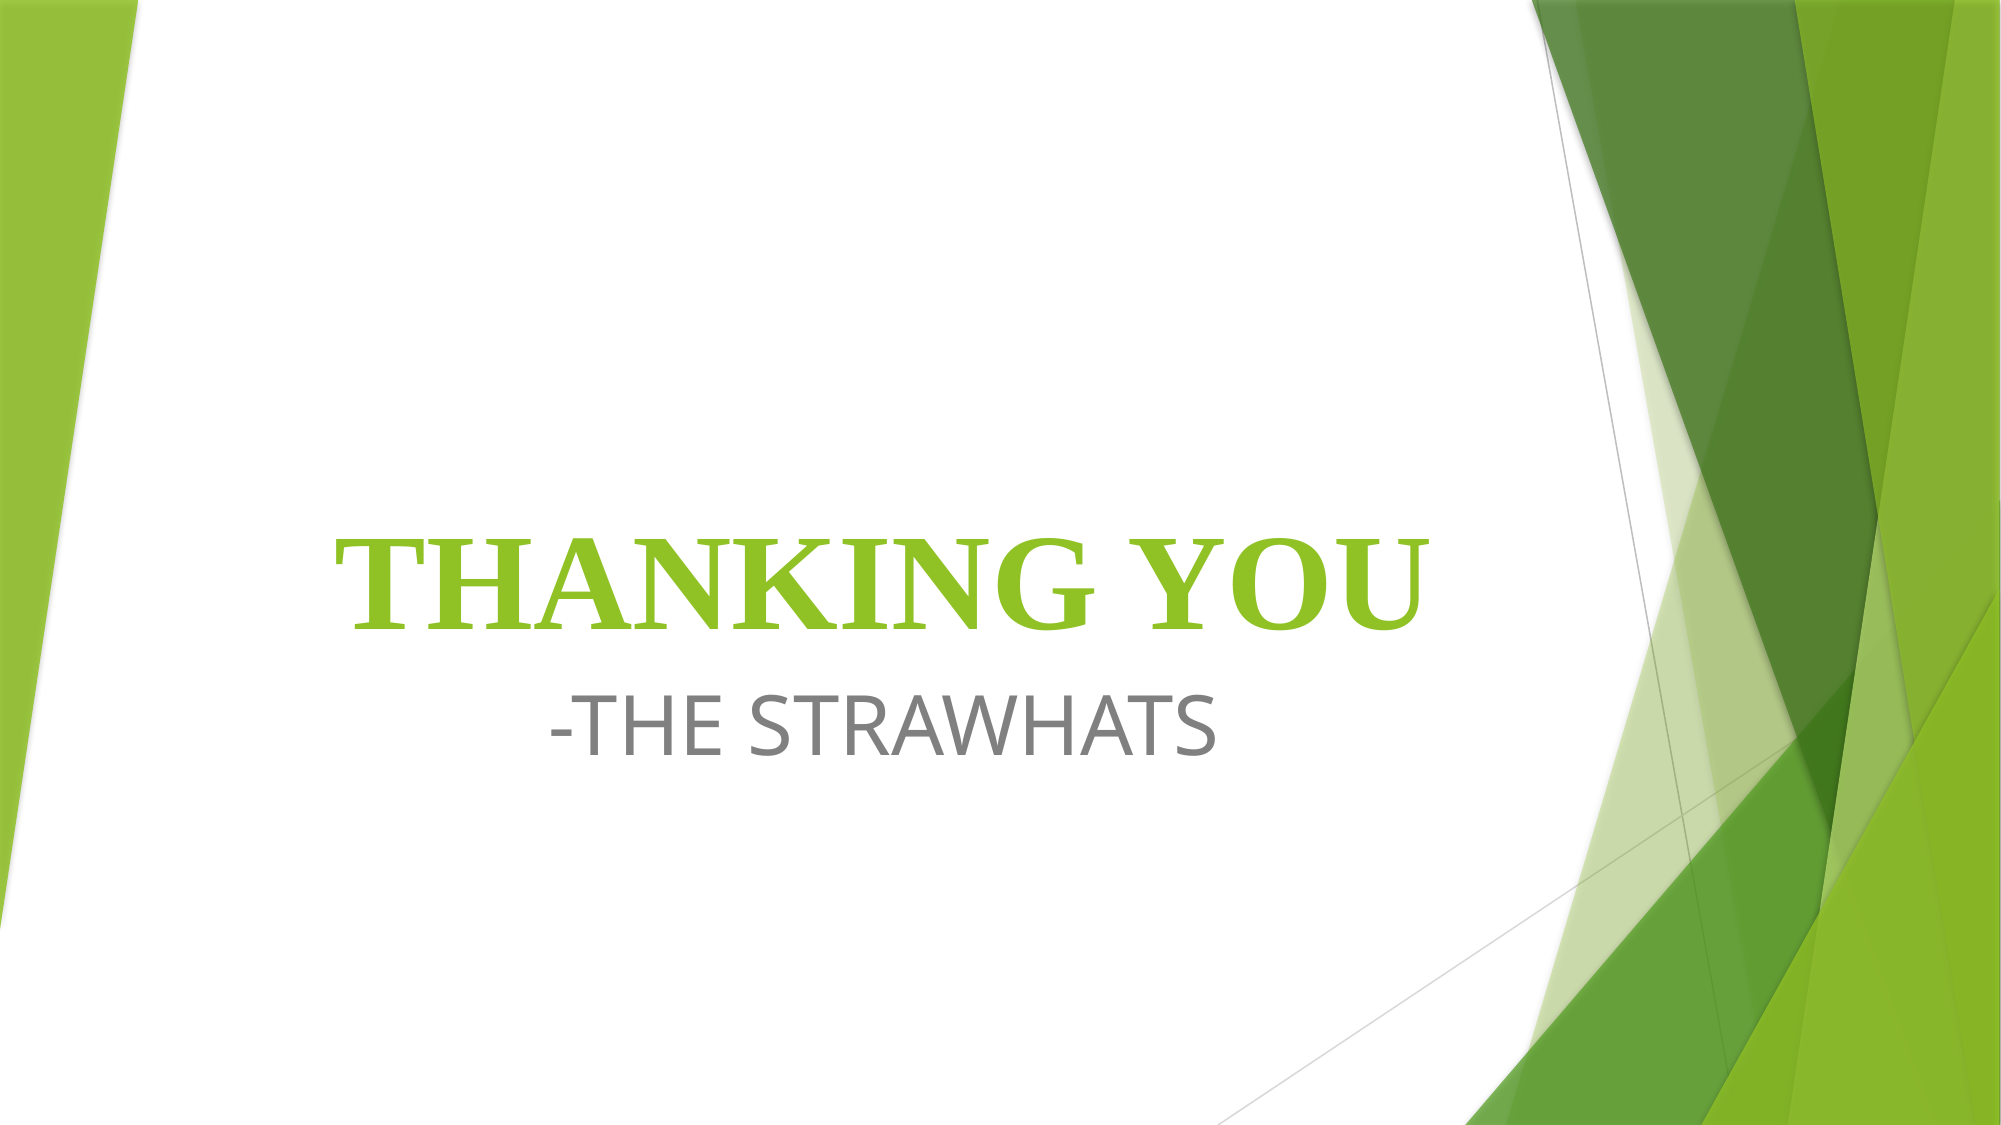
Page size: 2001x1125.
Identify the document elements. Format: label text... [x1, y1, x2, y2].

title THANKING YOU [247, 394, 1522, 664]
subtitle -THE STRAWHATS [247, 664, 1522, 845]
